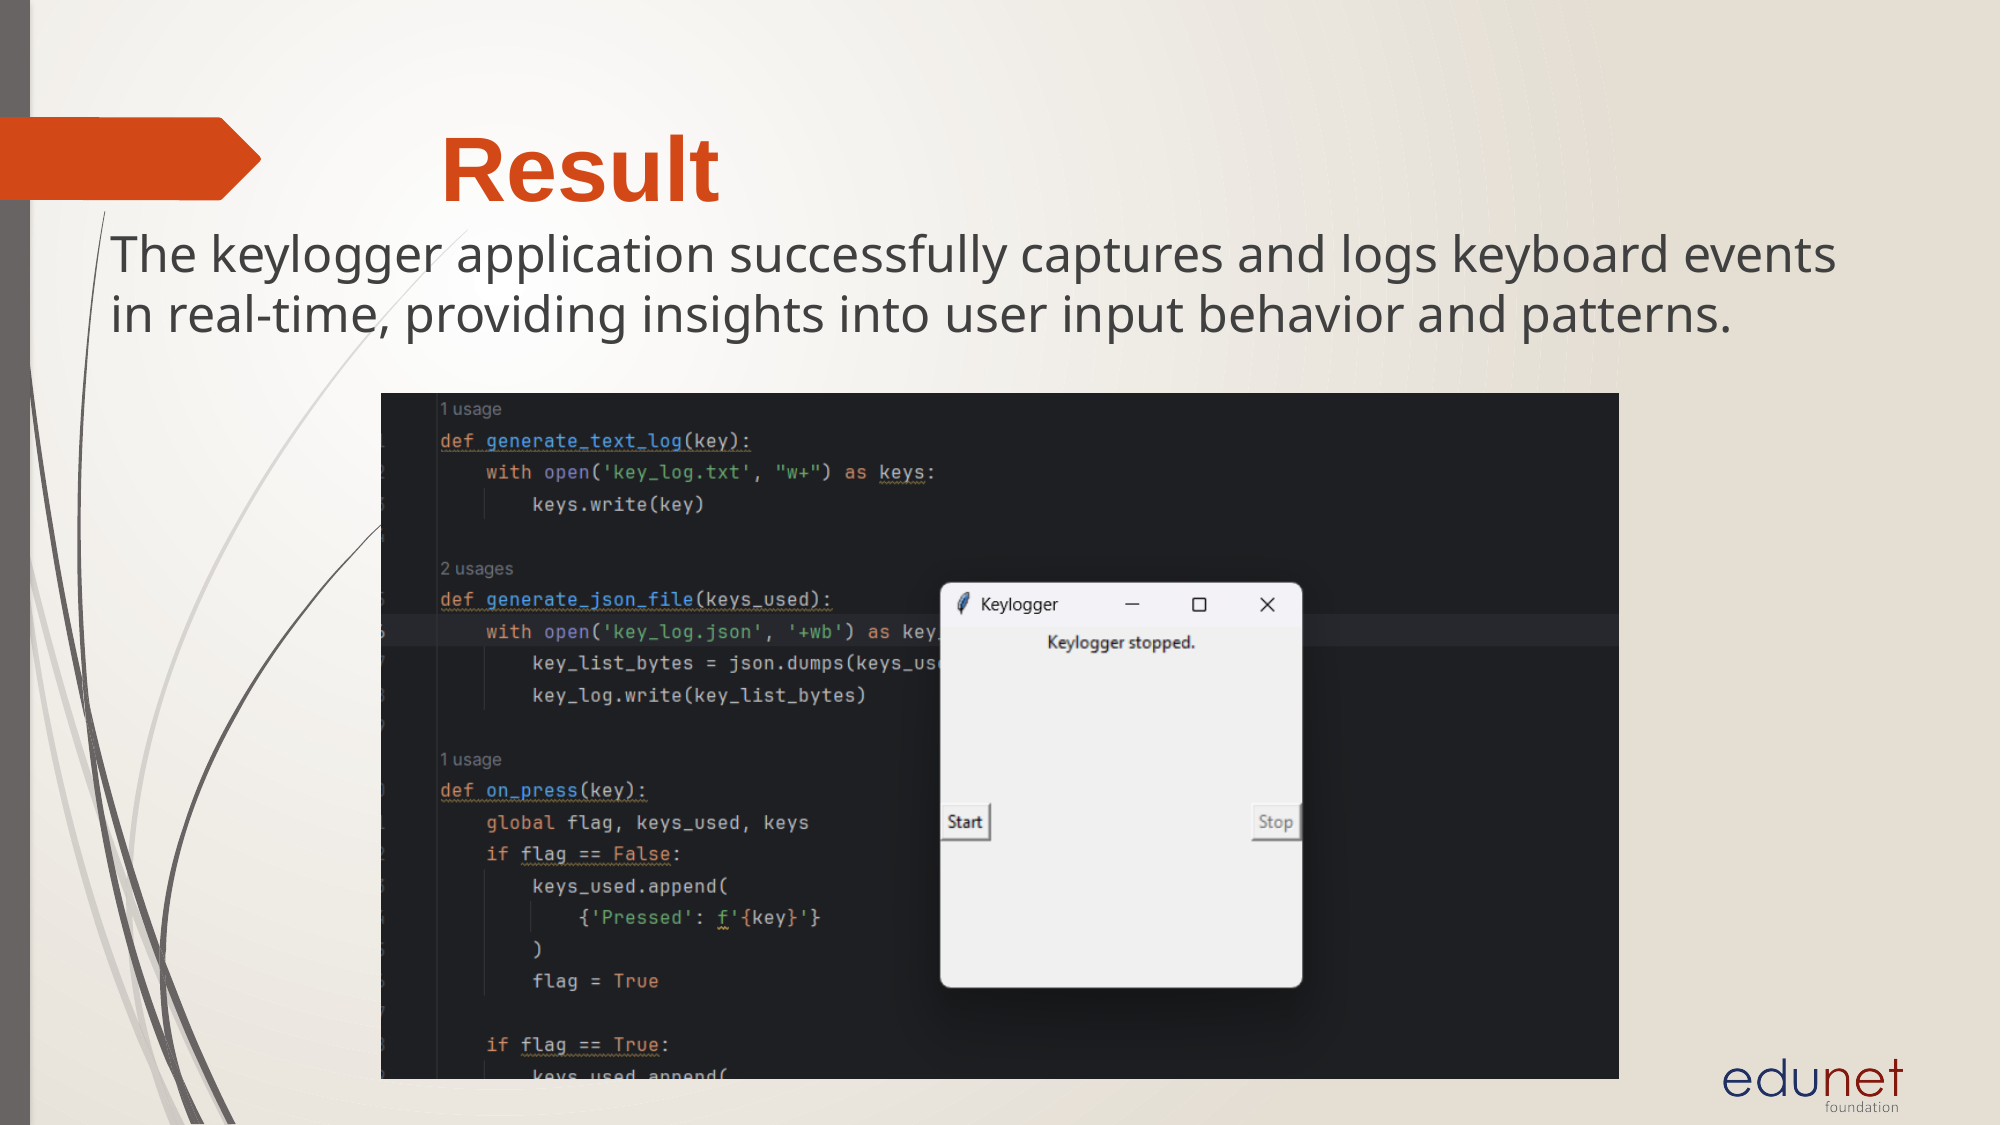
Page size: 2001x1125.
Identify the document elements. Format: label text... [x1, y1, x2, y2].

list The keylogger application successfully captures and logs keyboard events in real-time, providing insights into user input behavior and patterns. [95, 215, 1905, 475]
title Result [425, 102, 1888, 215]
picture [1719, 1056, 1905, 1116]
picture [381, 393, 1619, 1079]
